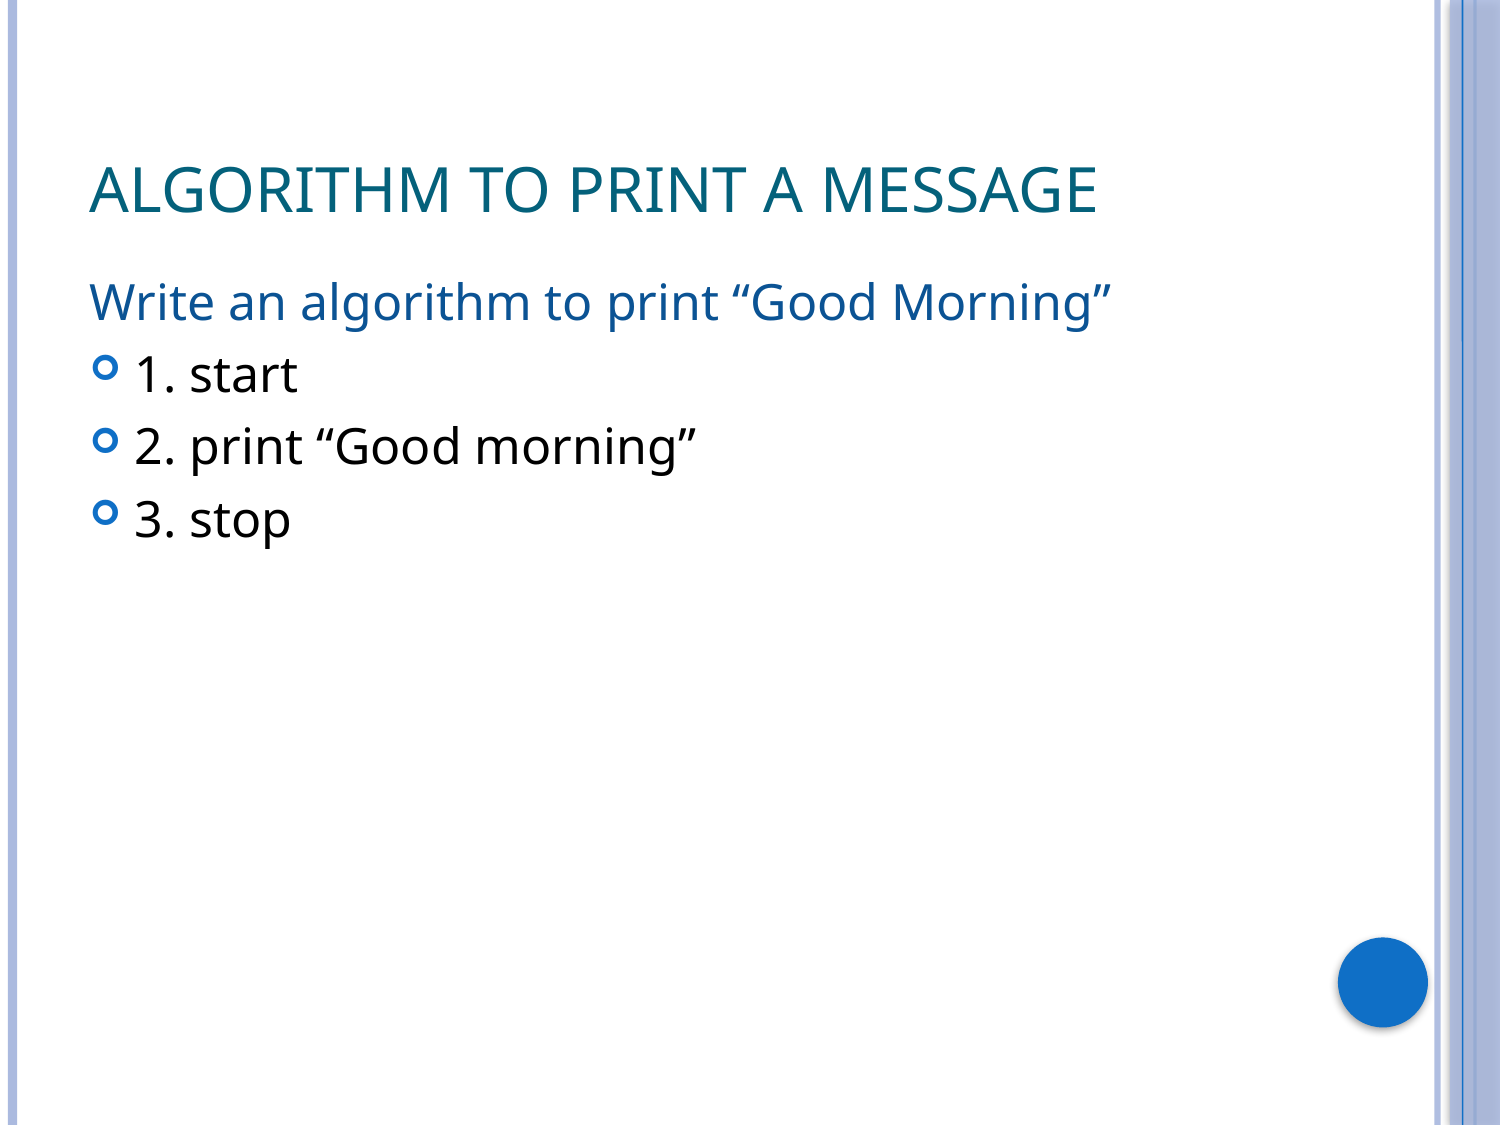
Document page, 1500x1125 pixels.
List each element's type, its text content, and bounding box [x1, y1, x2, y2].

list Write an algorithm to print “Good Morning” 1. start 2. print “Good morning” 3. stop [75, 262, 1300, 1062]
title Algorithm to print a message [75, 45, 1300, 233]
